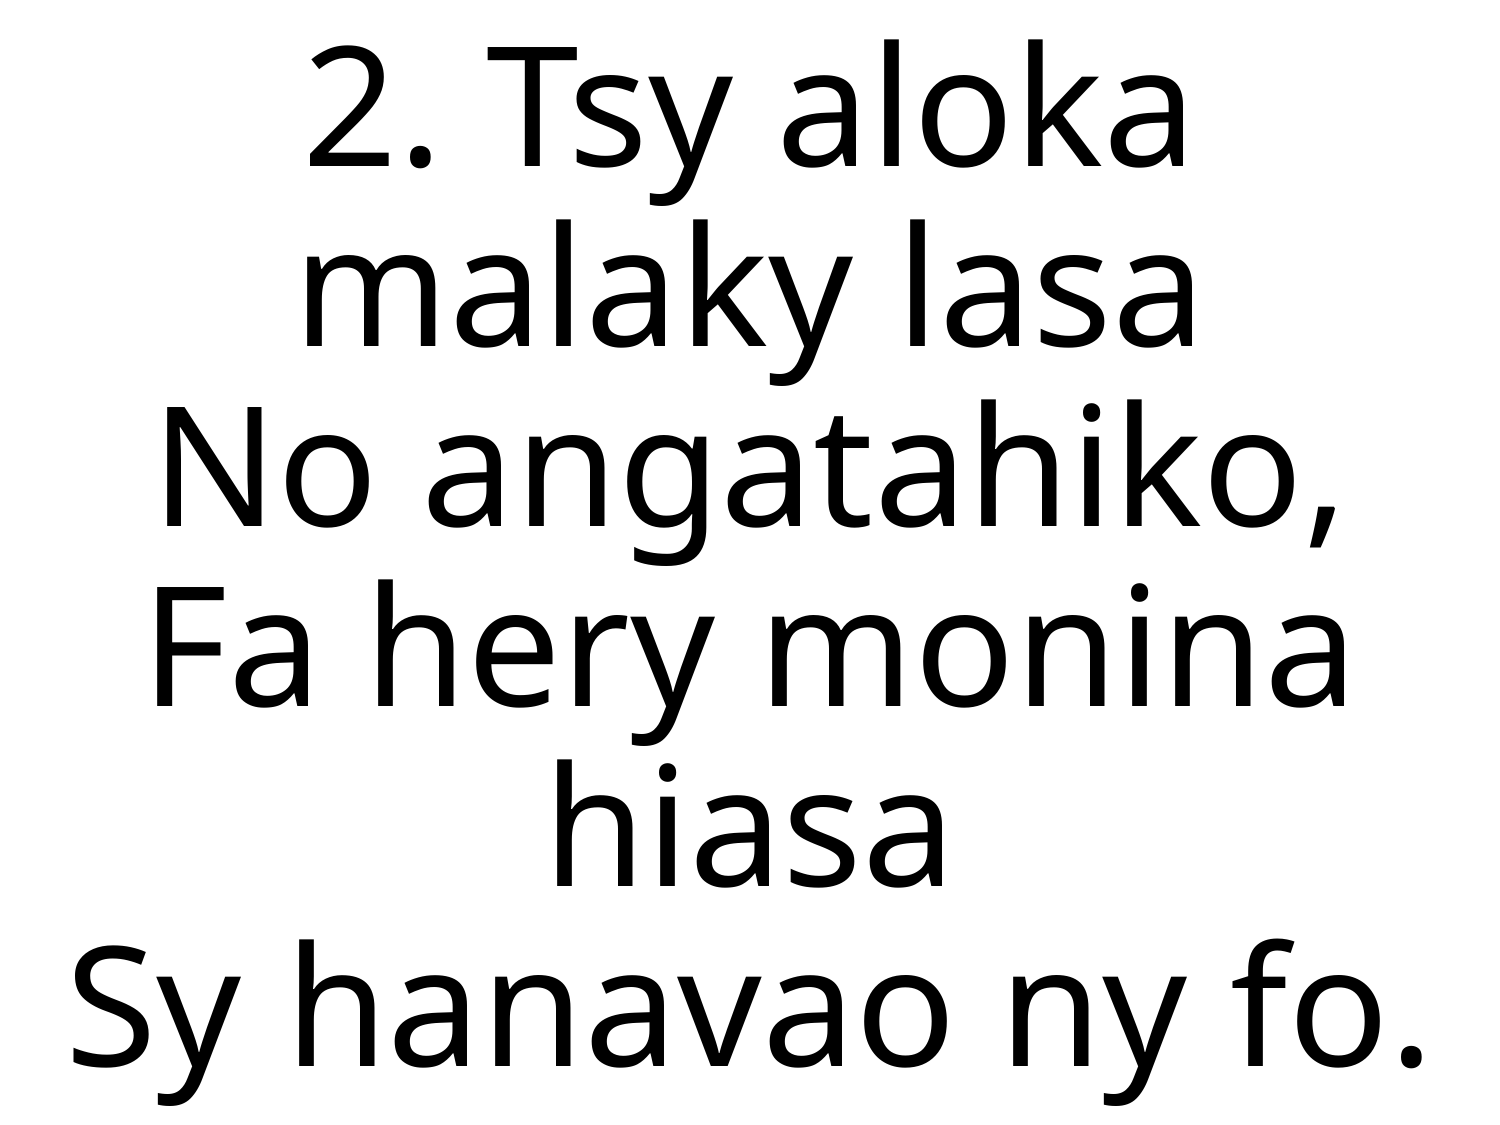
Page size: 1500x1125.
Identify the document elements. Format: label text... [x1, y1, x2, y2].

title 2. Tsy aloka malaky lasa No angatahiko, Fa hery monina hiasa Sy hanavao ny fo. [0, 453, 1500, 672]
